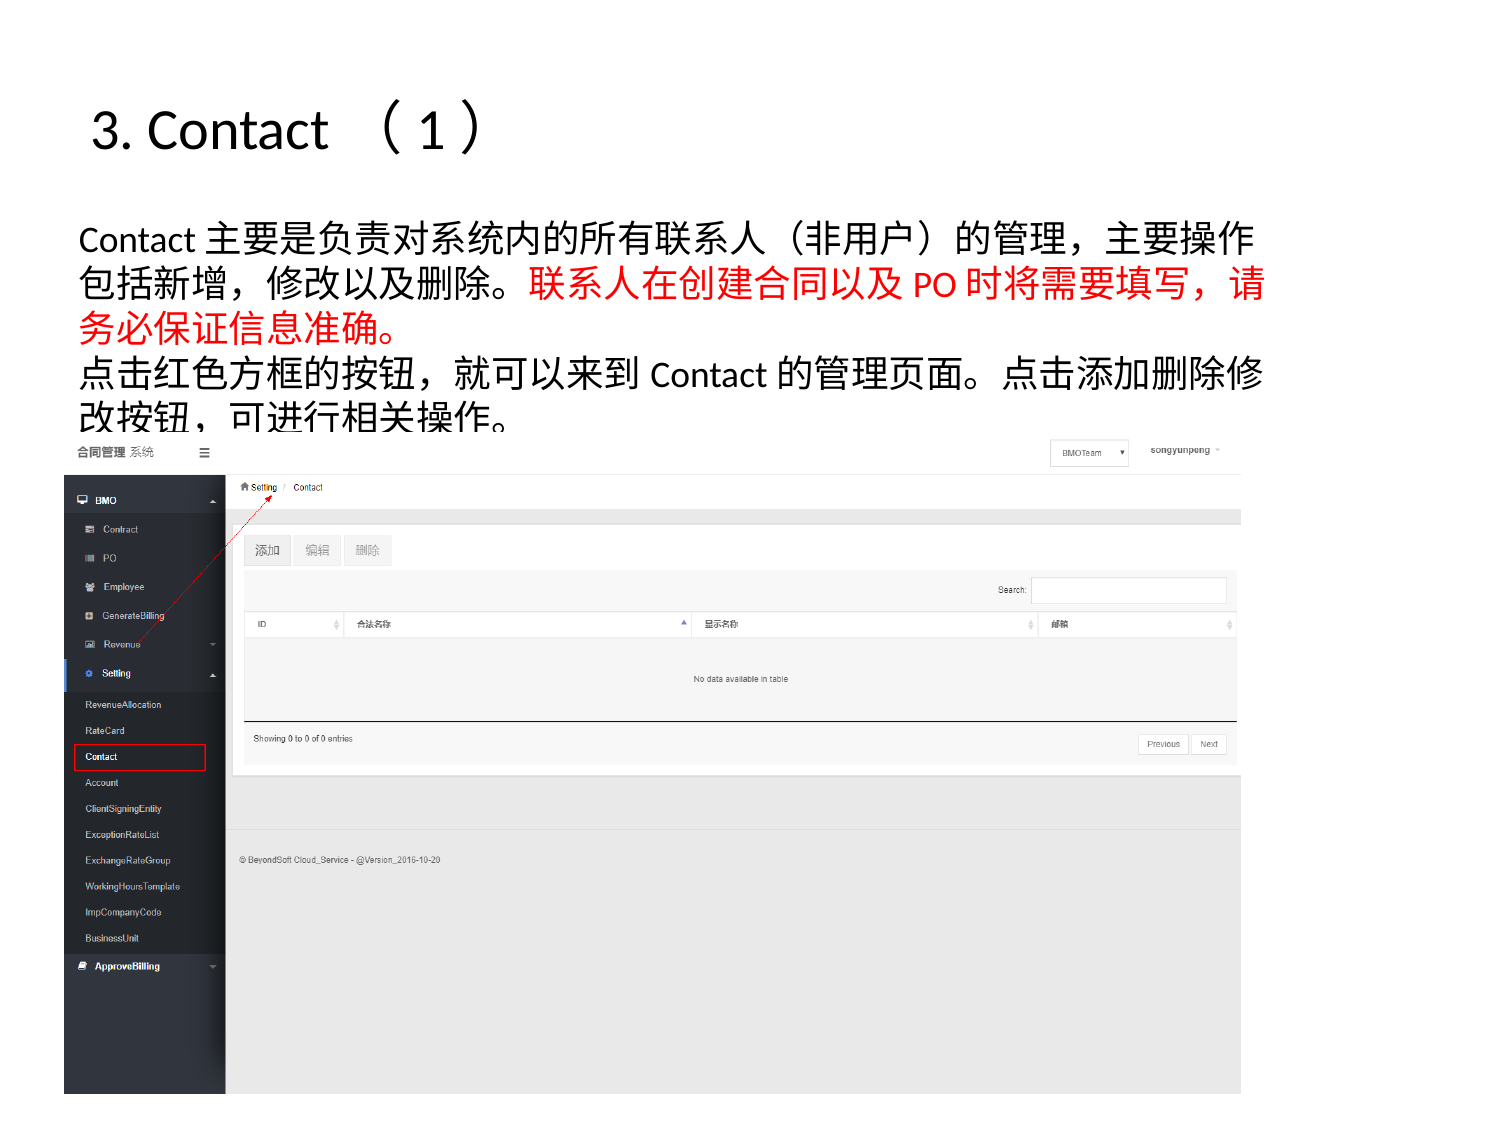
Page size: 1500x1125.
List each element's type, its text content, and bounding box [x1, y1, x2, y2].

text_box Contact主要是负责对系统内的所有联系人（非用户）的管理，主要操作包括新增，修改以及删除。联系人在创建合同以及PO时将需要填写，请务必保证信息准确。 点击红色方框的按钮，就可以来到Contact的管理页面。点击添加删除修改按钮，可进行相关操作。 [64, 208, 1293, 448]
picture [63, 432, 1241, 1094]
title 3. Contact（1） [75, 45, 1425, 209]
